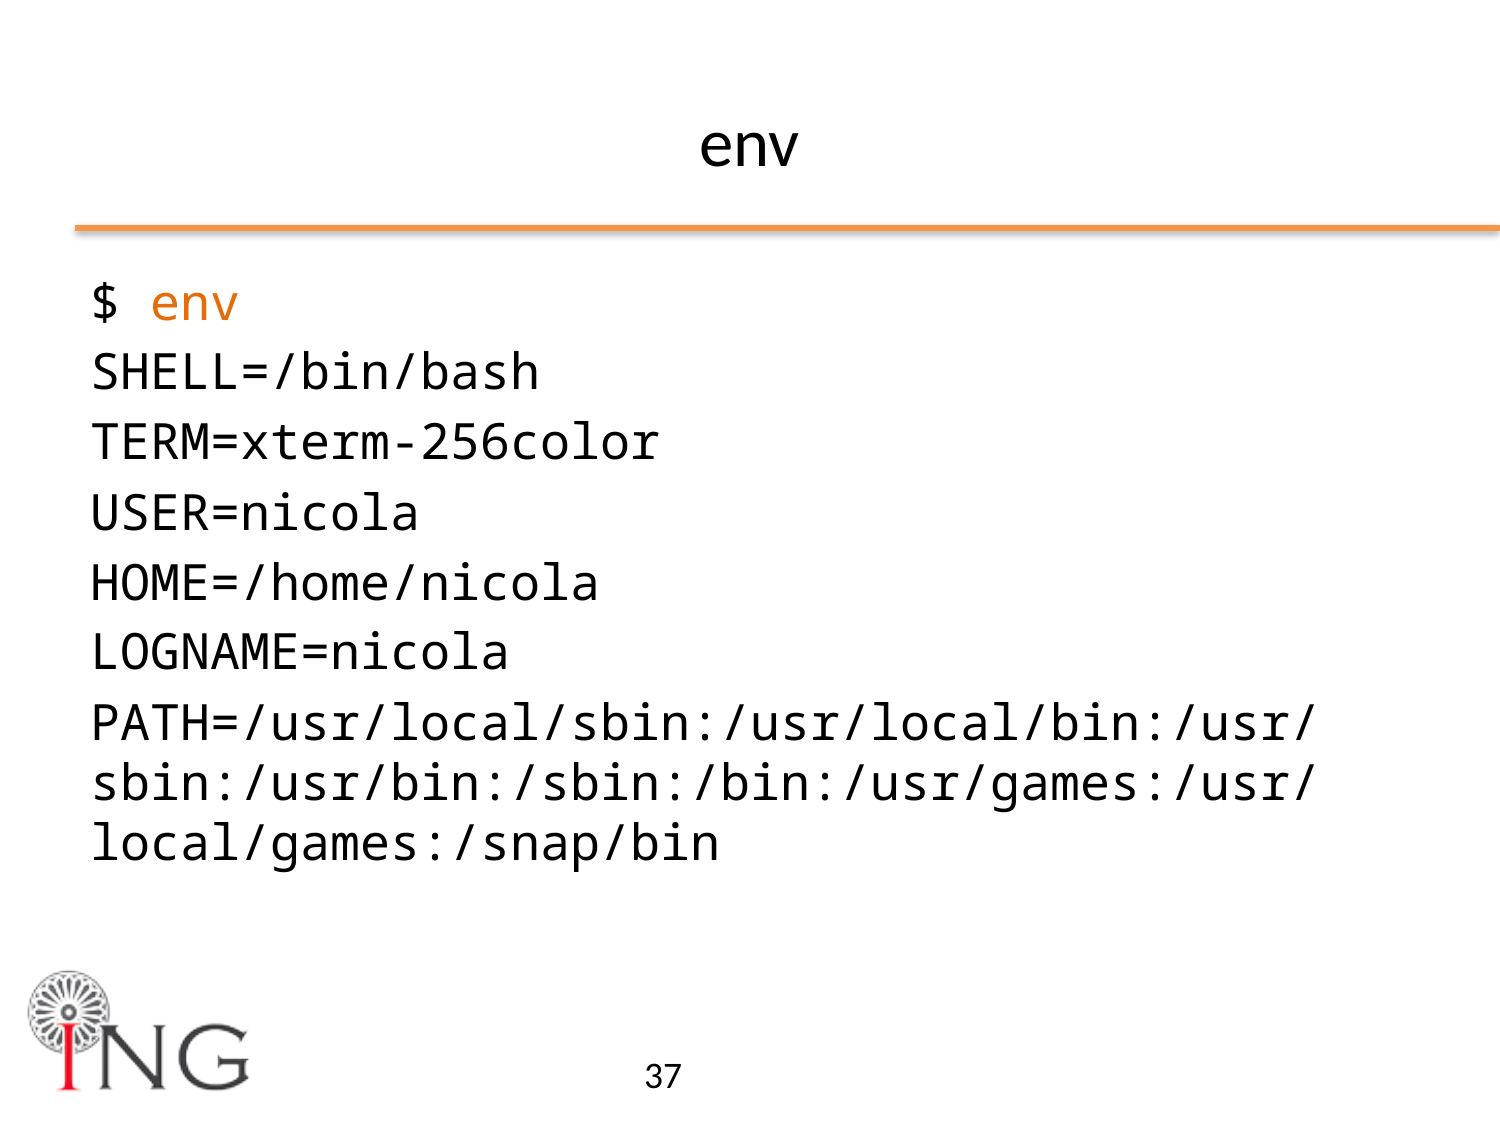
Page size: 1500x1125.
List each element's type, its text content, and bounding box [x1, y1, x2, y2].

list $ env SHELL=/bin/bash TERM=xterm-256color USER=nicola HOME=/home/nicola LOGNAME=nicola PATH=/usr/local/sbin:/usr/local/bin:/usr/sbin:/usr/bin:/sbin:/bin:/usr/games:/usr/local/games:/snap/bin [75, 262, 1425, 1005]
title env [75, 45, 1425, 233]
slide_number 37 [629, 1043, 1425, 1104]
picture [3, 948, 278, 1124]
